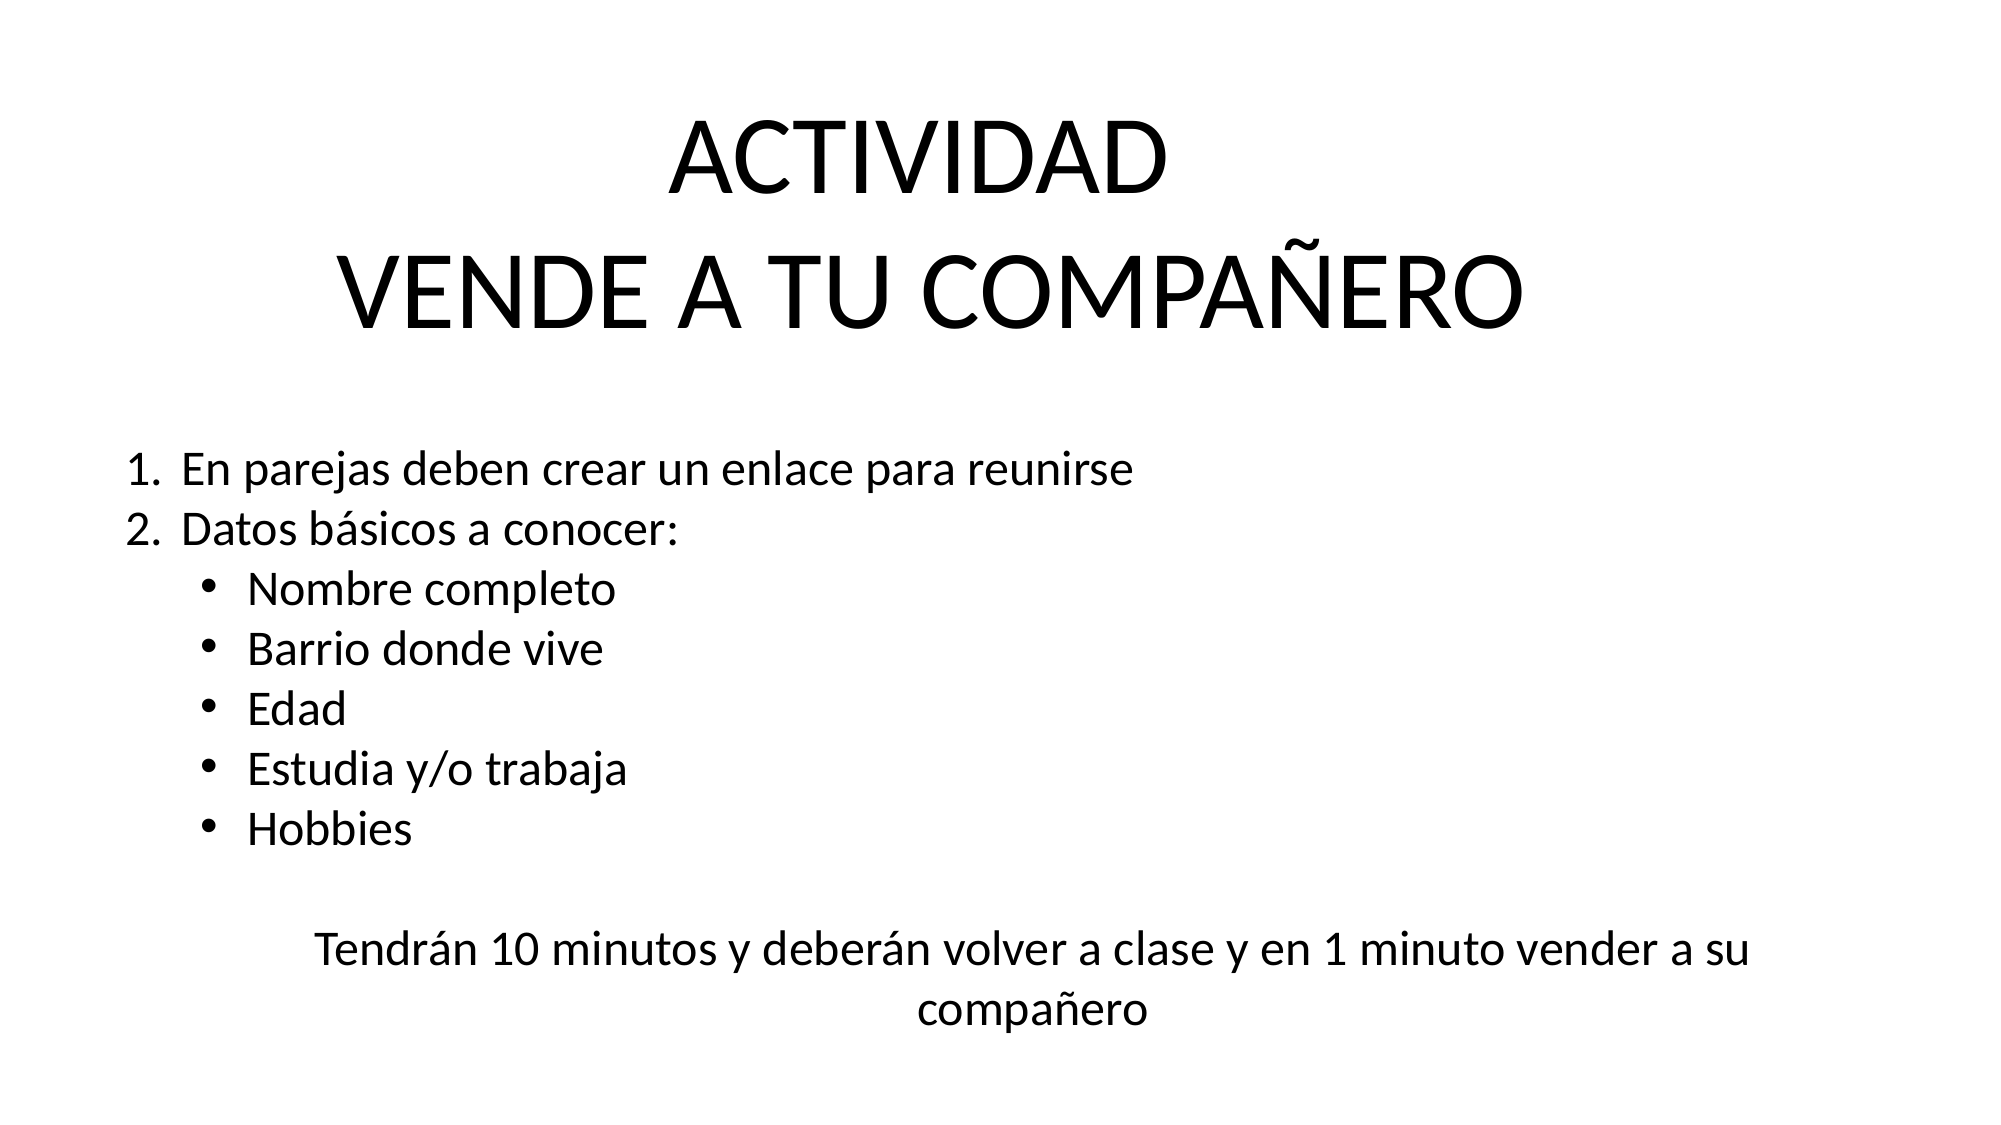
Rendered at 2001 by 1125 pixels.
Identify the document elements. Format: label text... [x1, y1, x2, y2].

text_box En parejas deben crear un enlace para reunirse Datos básicos a conocer: Nombre completo Barrio donde vive Edad Estudia y/o trabaja Hobbies Tendrán 10 minutos y deberán volver a clase y en 1 minuto vender a su compañero [110, 428, 1881, 1088]
text_box ACTIVIDAD VENDE A TU COMPAÑERO [321, 73, 1543, 359]
